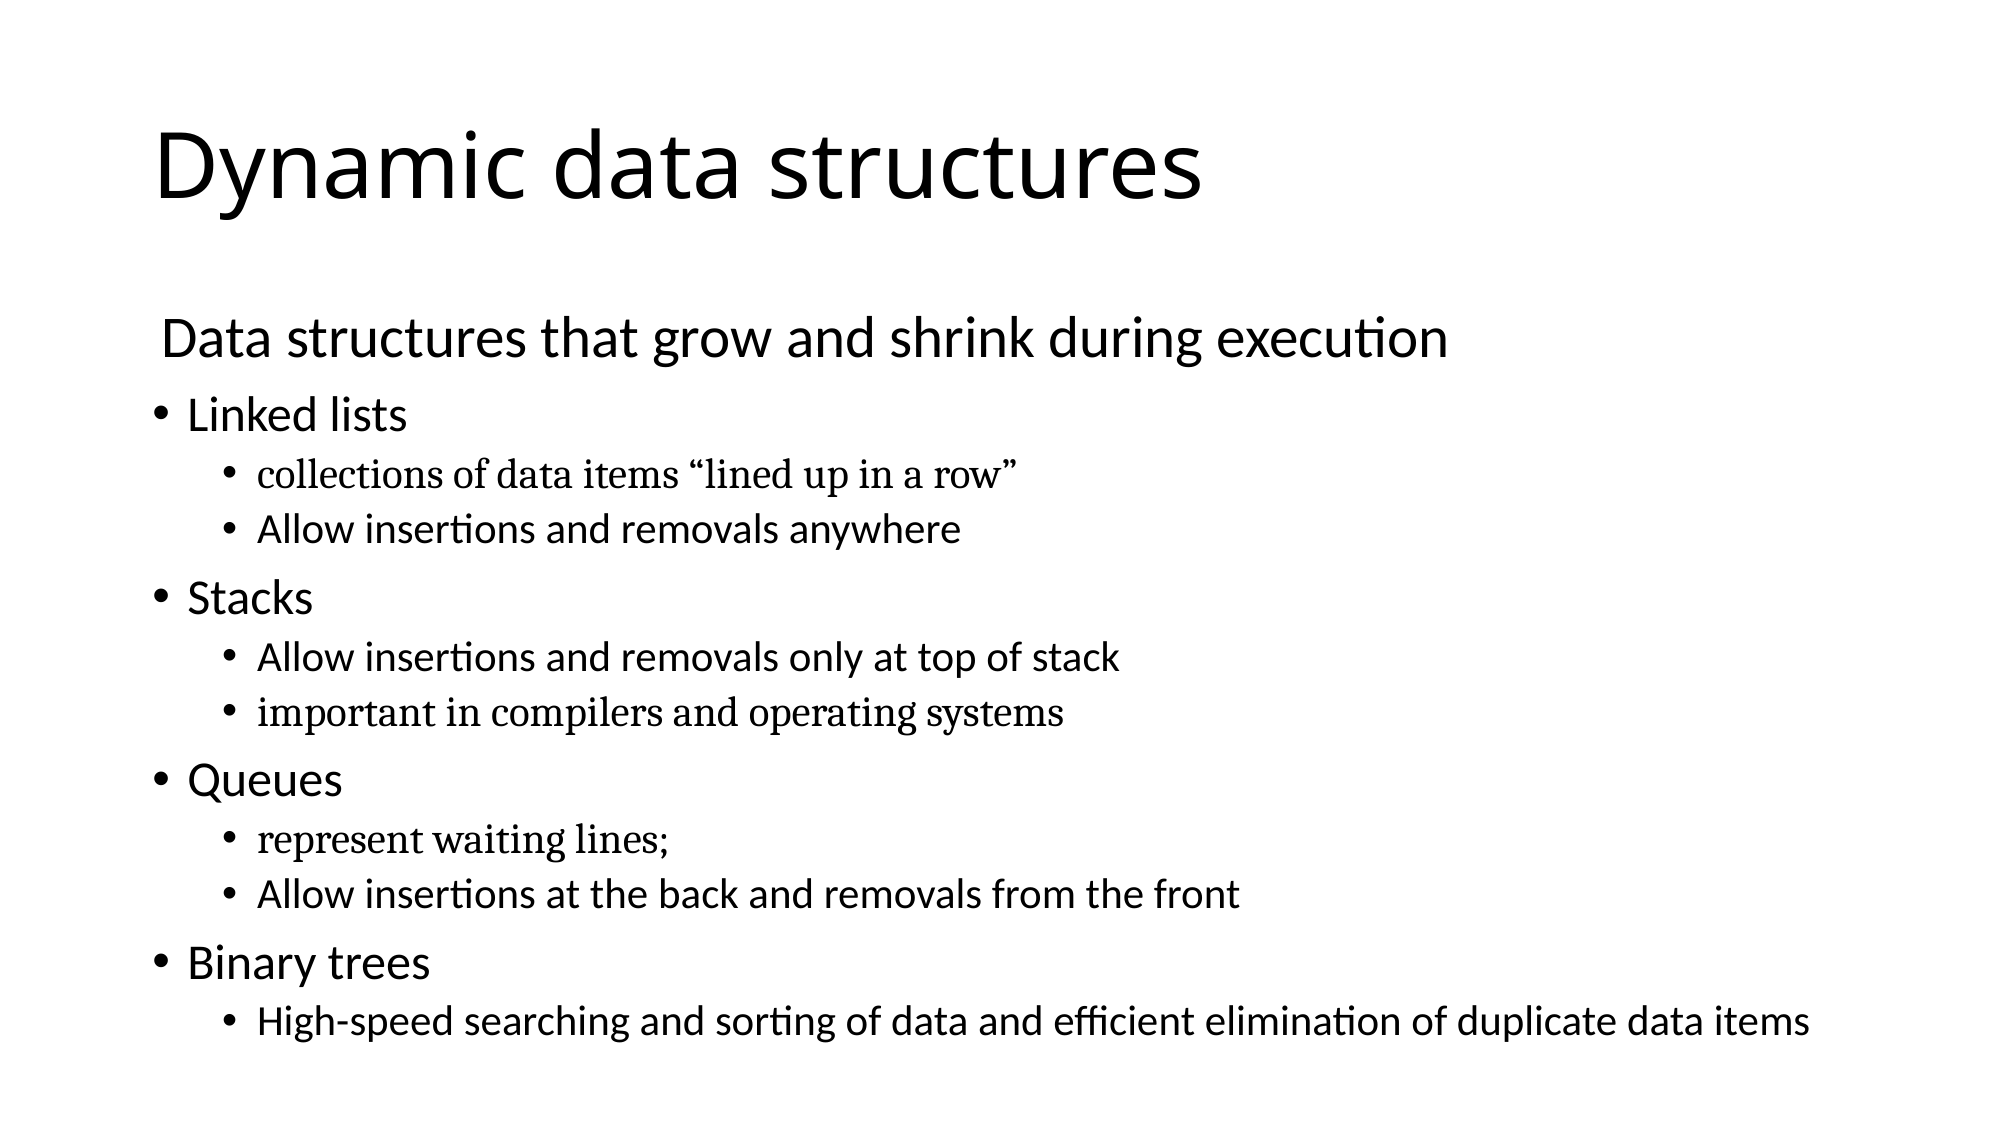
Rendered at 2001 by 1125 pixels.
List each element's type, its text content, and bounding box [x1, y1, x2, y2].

list Data structures that grow and shrink during execution Linked lists collections of data items “lined up in a row” Allow insertions and removals anywhere Stacks Allow insertions and removals only at top of stack important in compilers and operating systems Queues represent waiting lines; Allow insertions at the back and removals from the front Binary trees High-speed searching and sorting of data and efficient elimination of duplicate data items [137, 299, 1863, 1066]
title Dynamic data structures [137, 59, 1863, 278]
